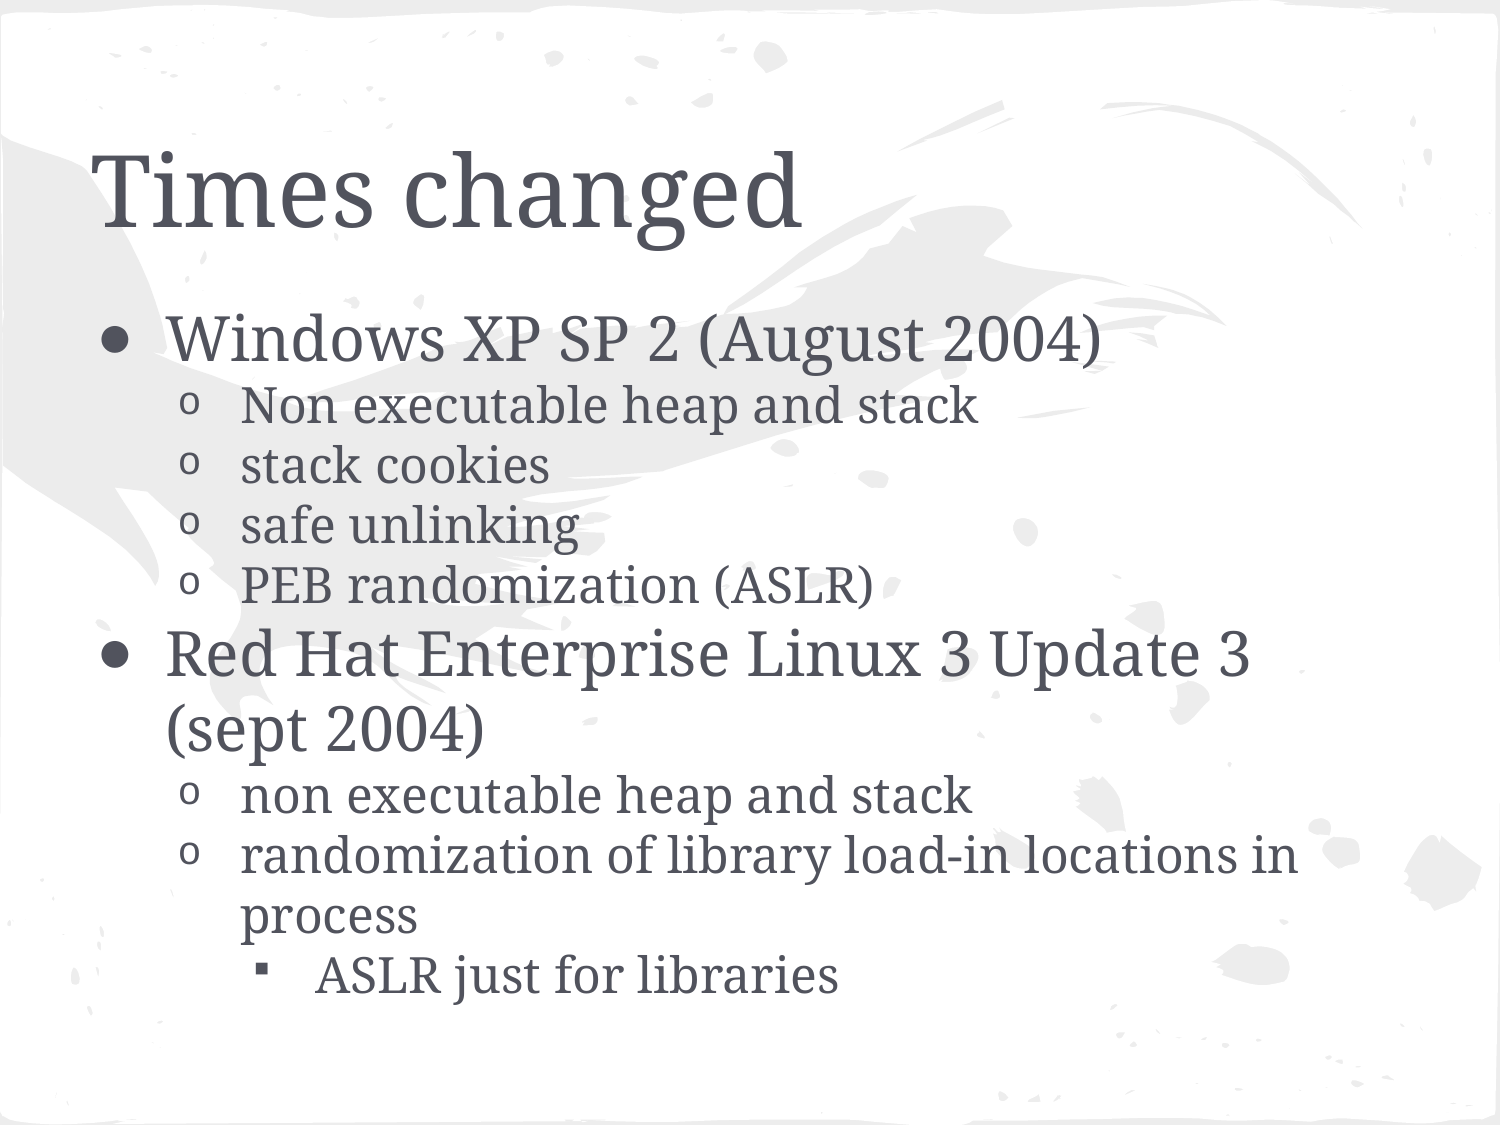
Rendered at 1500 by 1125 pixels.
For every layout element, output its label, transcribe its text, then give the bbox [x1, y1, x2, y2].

list Windows XP SP 2 (August 2004) Non executable heap and stack stack cookies safe unlinking PEB randomization (ASLR) Red Hat Enterprise Linux 3 Update 3 (sept 2004) non executable heap and stack randomization of library load-in locations in process ASLR just for libraries [75, 283, 1425, 1078]
title Times changed [75, 34, 1425, 263]
